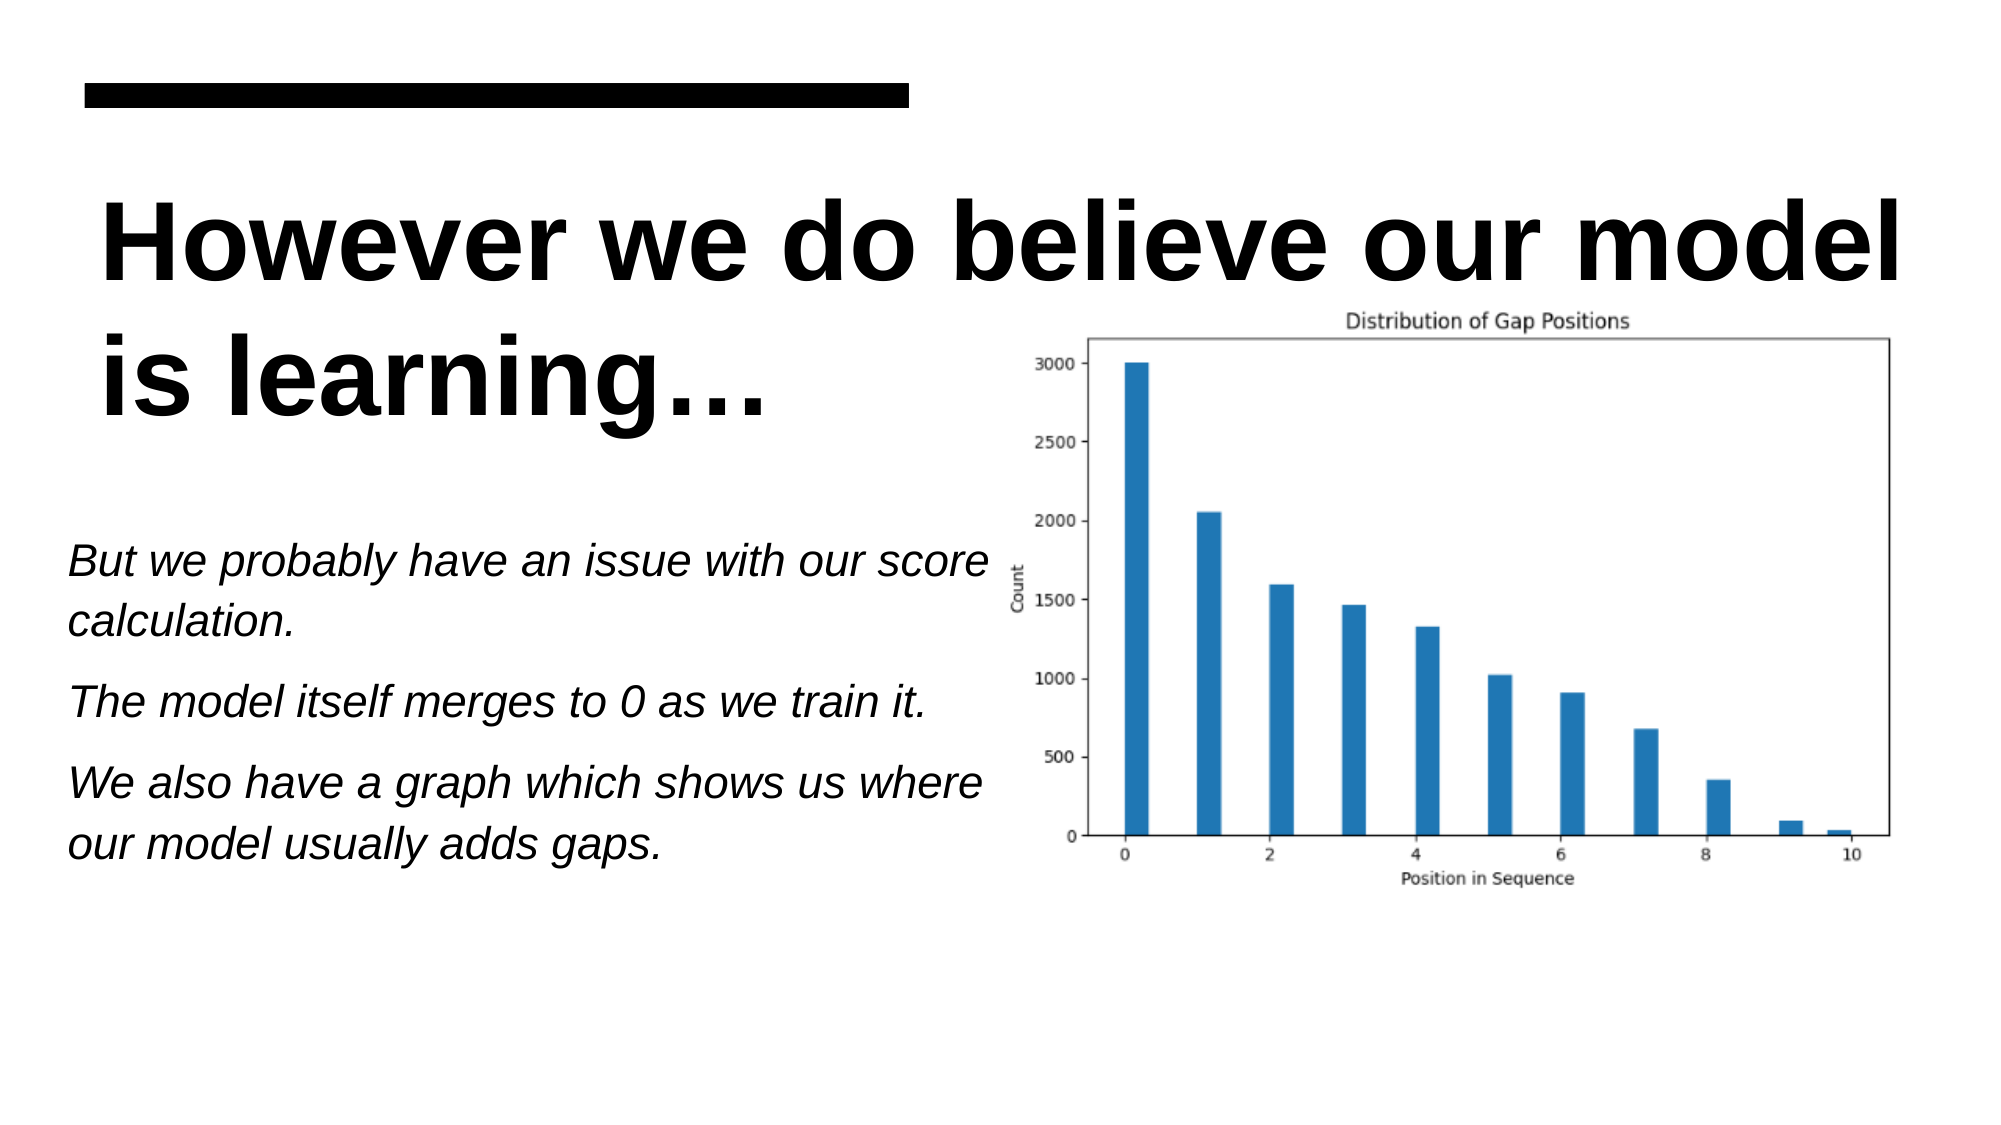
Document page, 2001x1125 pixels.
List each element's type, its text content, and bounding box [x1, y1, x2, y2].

list But we probably have an issue with our score calculation. The model itself merges to 0 as we train it. We also have a graph which shows us where our model usually adds gaps. [52, 243, 1052, 877]
picture [1000, 294, 1903, 897]
title However we do believe our model is learning… [84, 160, 1936, 960]
